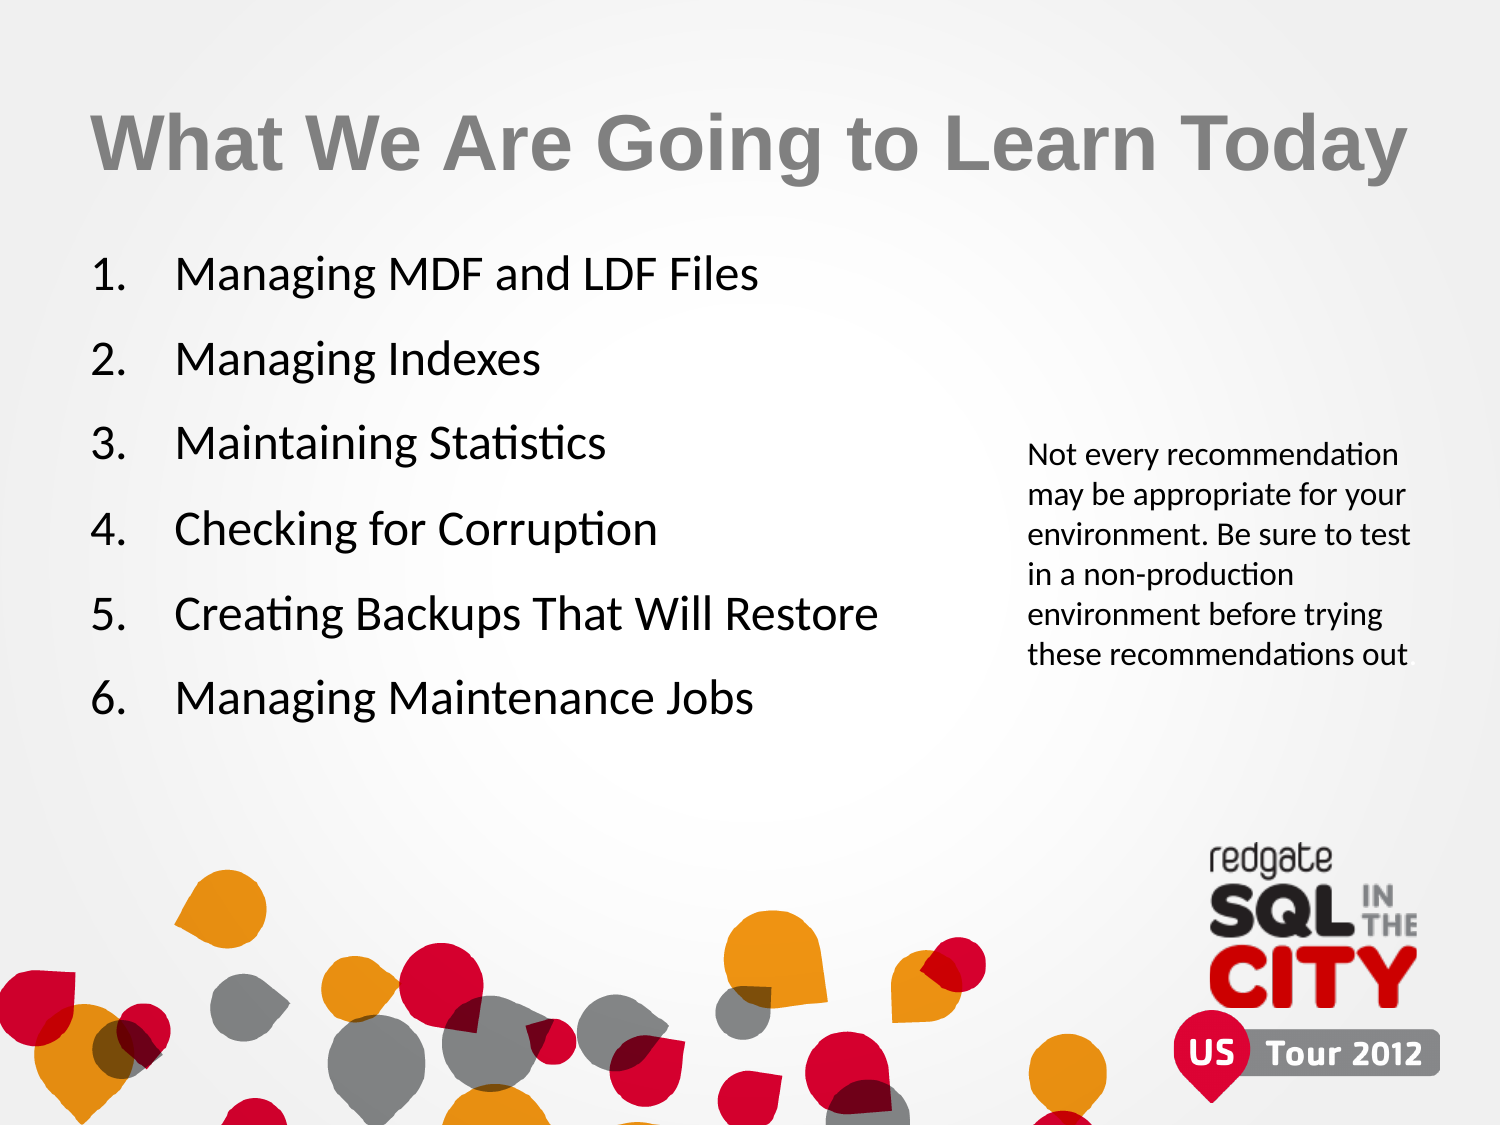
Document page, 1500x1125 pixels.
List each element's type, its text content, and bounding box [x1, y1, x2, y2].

list Managing MDF and LDF Files Managing Indexes Maintaining Statistics Checking for Corruption Creating Backups That Will Restore Managing Maintenance Jobs [75, 232, 1425, 886]
title What We Are Going to Learn Today [75, 45, 1425, 232]
text_box Not every recommendation may be appropriate for your environment. Be sure to test in a non-production environment before trying these recommendations out. [1012, 424, 1438, 680]
picture [0, 0, 1500, 1125]
